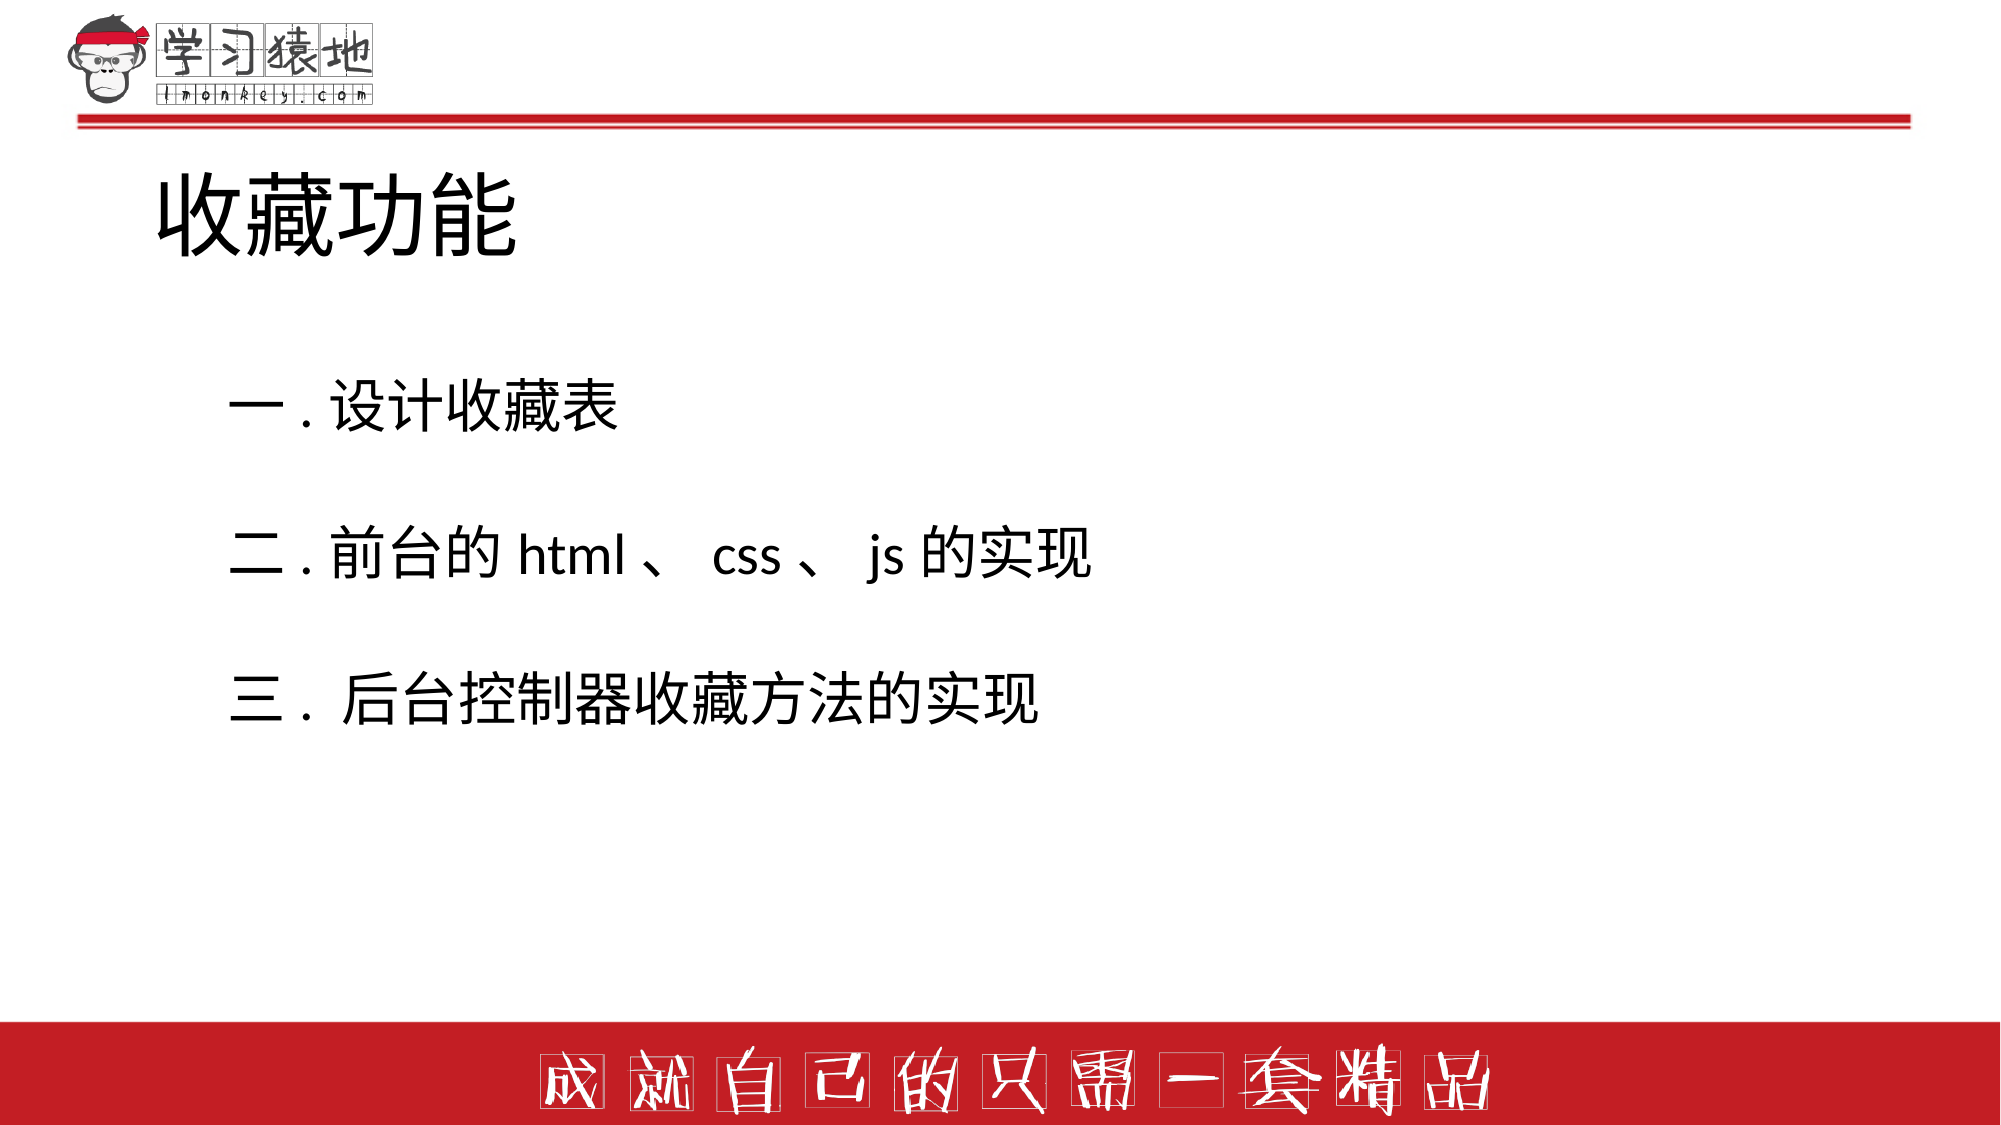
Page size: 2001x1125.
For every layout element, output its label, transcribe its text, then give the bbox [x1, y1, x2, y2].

title 收藏功能 [137, 161, 1863, 278]
list 一.设计收藏表 二.前台的html、css、js的实现 三. 后台控制器收藏方法的实现 [137, 299, 1863, 1014]
picture [0, 0, 2001, 1125]
